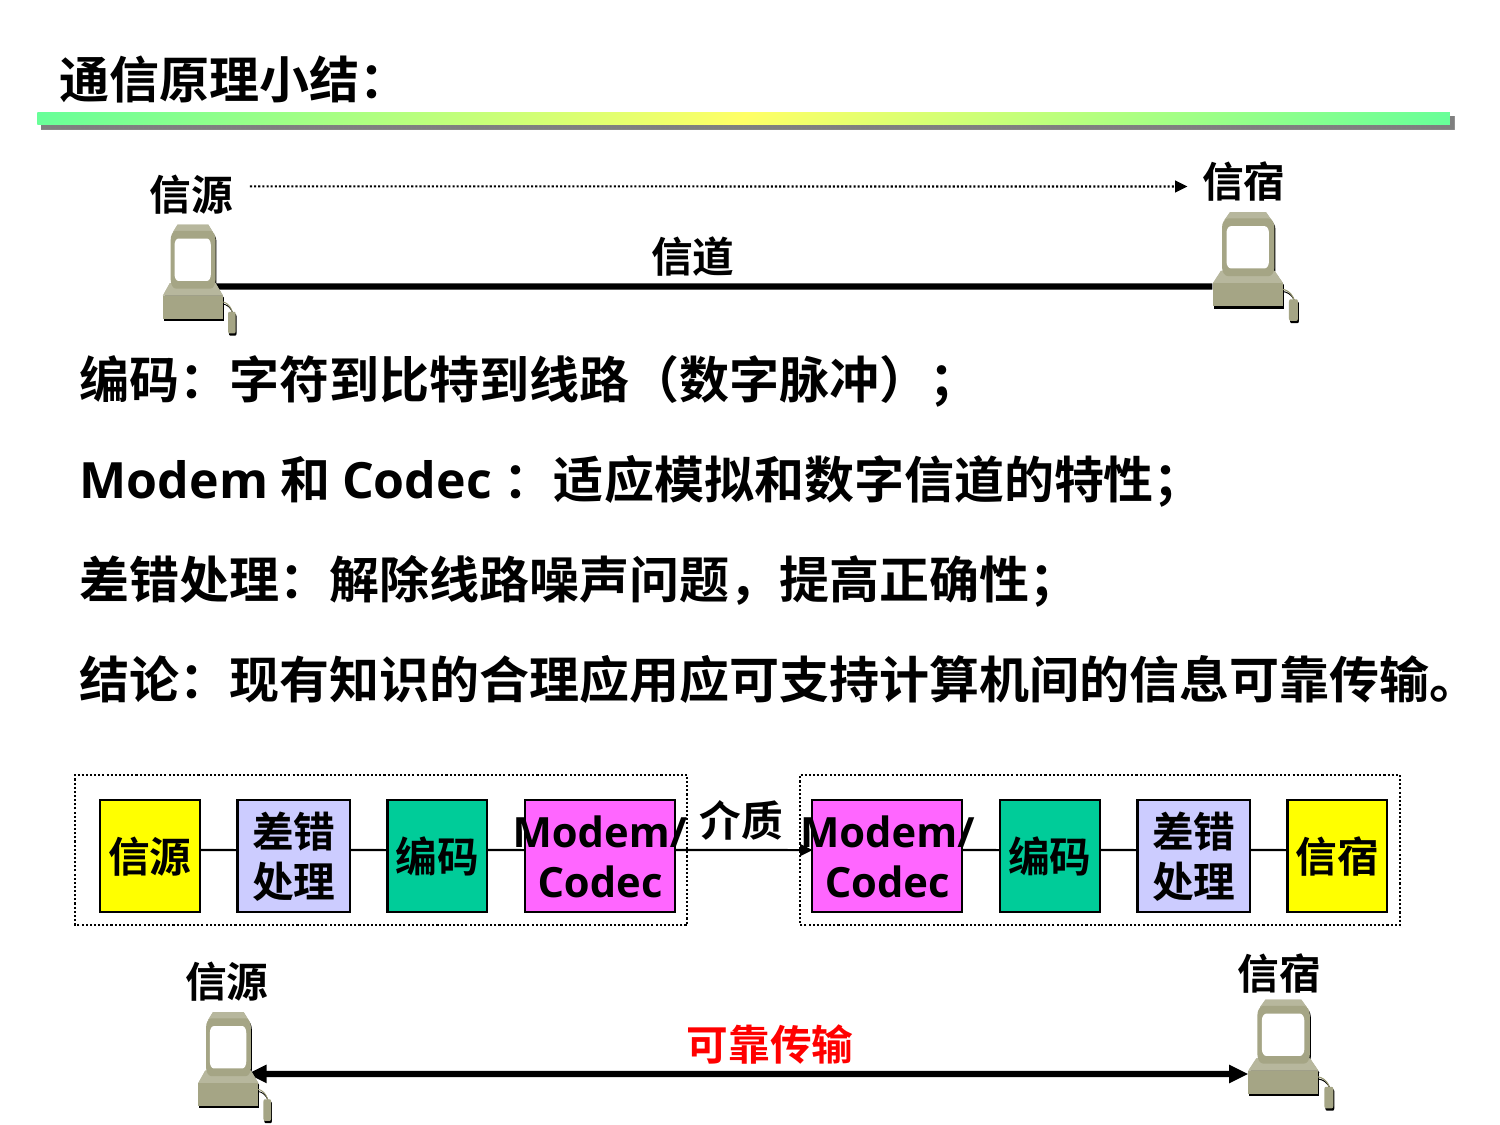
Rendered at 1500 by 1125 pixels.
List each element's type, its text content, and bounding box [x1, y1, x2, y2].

text_box 信源 [170, 948, 284, 1014]
text_box 信宿 [1187, 148, 1301, 214]
text_box 编码：字符到比特到线路（数字脉冲）； Modem和Codec：适应模拟和数字信道的特性； 差错处理：解除线路噪声问题，提高正确性； 结论：现有知识的合理应用应可支持计算机间的信息可靠传输。 [65, 341, 1495, 716]
text_box 信源 [134, 160, 249, 226]
text_box [869, 1067, 1242, 1081]
picture [1212, 211, 1301, 325]
text_box 通信原理小结： [44, 40, 425, 116]
text_box [37, 112, 1450, 125]
picture [162, 223, 238, 337]
picture [197, 1011, 274, 1125]
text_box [74, 774, 1401, 926]
picture [1247, 998, 1336, 1112]
text_box [1173, 180, 1188, 193]
text_box 信道 [636, 223, 750, 289]
text_box 信宿 [1222, 940, 1337, 1006]
text_box 可靠传输 [671, 1011, 869, 1077]
